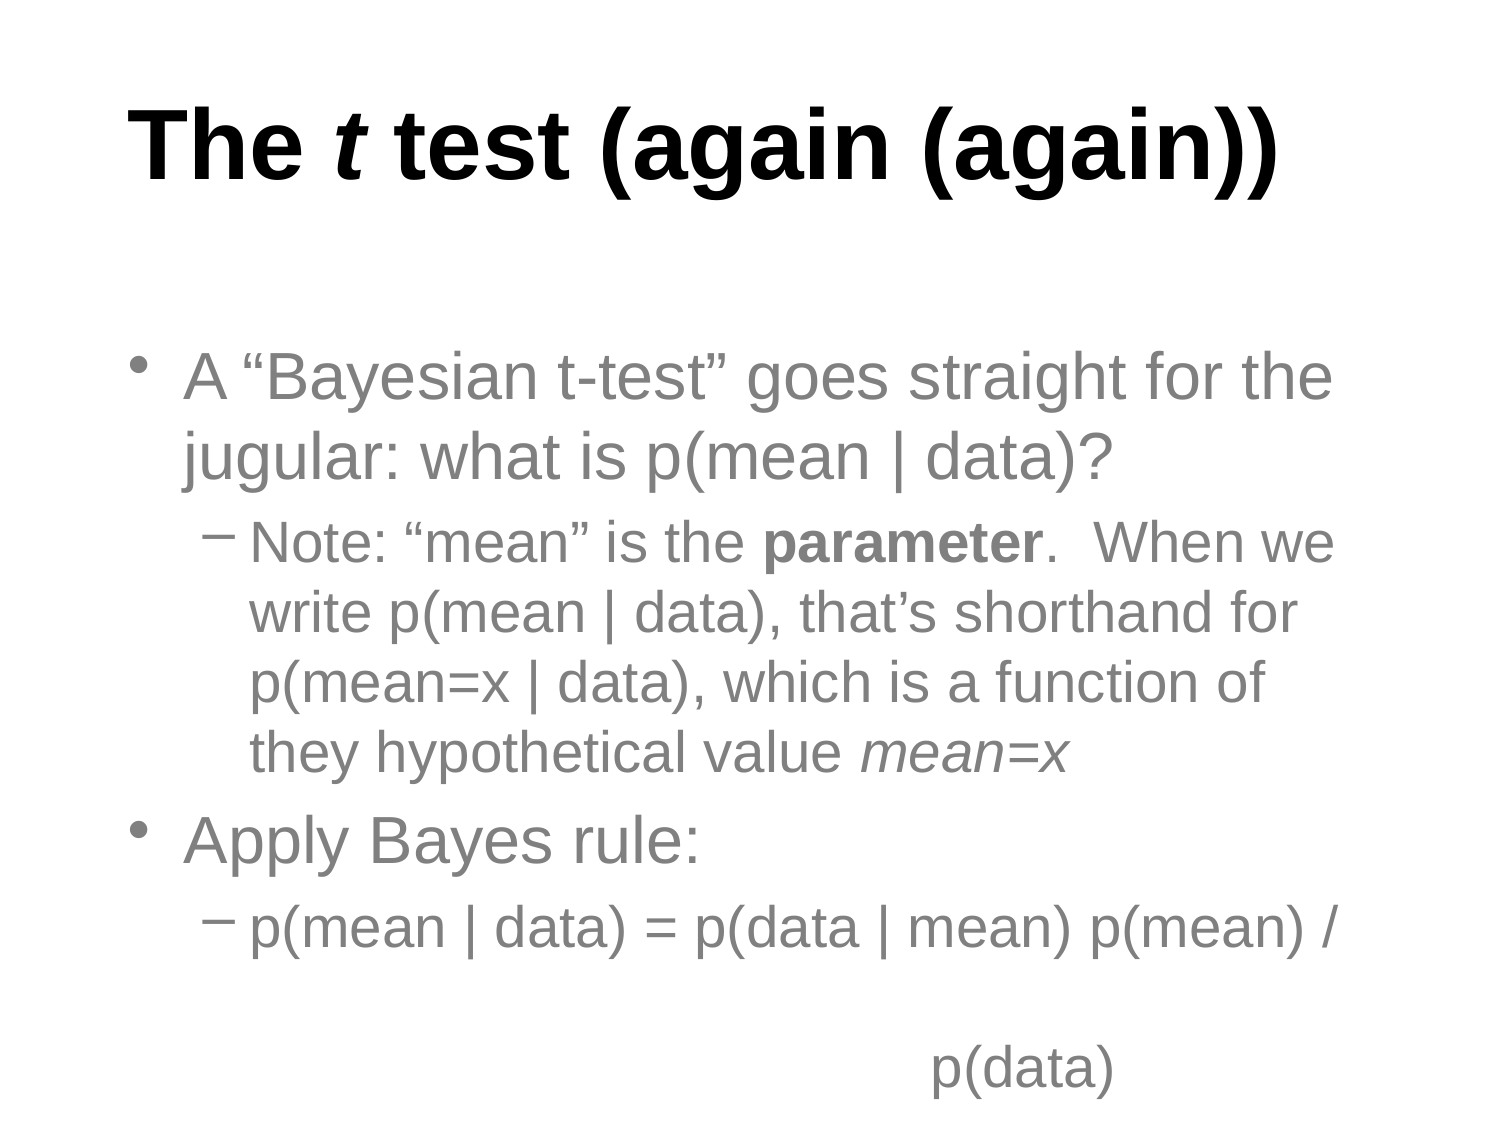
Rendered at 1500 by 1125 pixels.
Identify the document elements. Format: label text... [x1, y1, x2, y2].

list A “Bayesian t-test” goes straight for the jugular: what is p(mean | data)? Note: “mean” is the parameter. When we write p(mean | data), that’s shorthand for p(mean=x | data), which is a function of they hypothetical value mean=x Apply Bayes rule: p(mean | data) = p(data | mean) p(mean) / p(data) [112, 324, 1388, 1001]
slide_number [1074, 1024, 1388, 1101]
title The t test (again (again)) [112, 99, 1388, 288]
